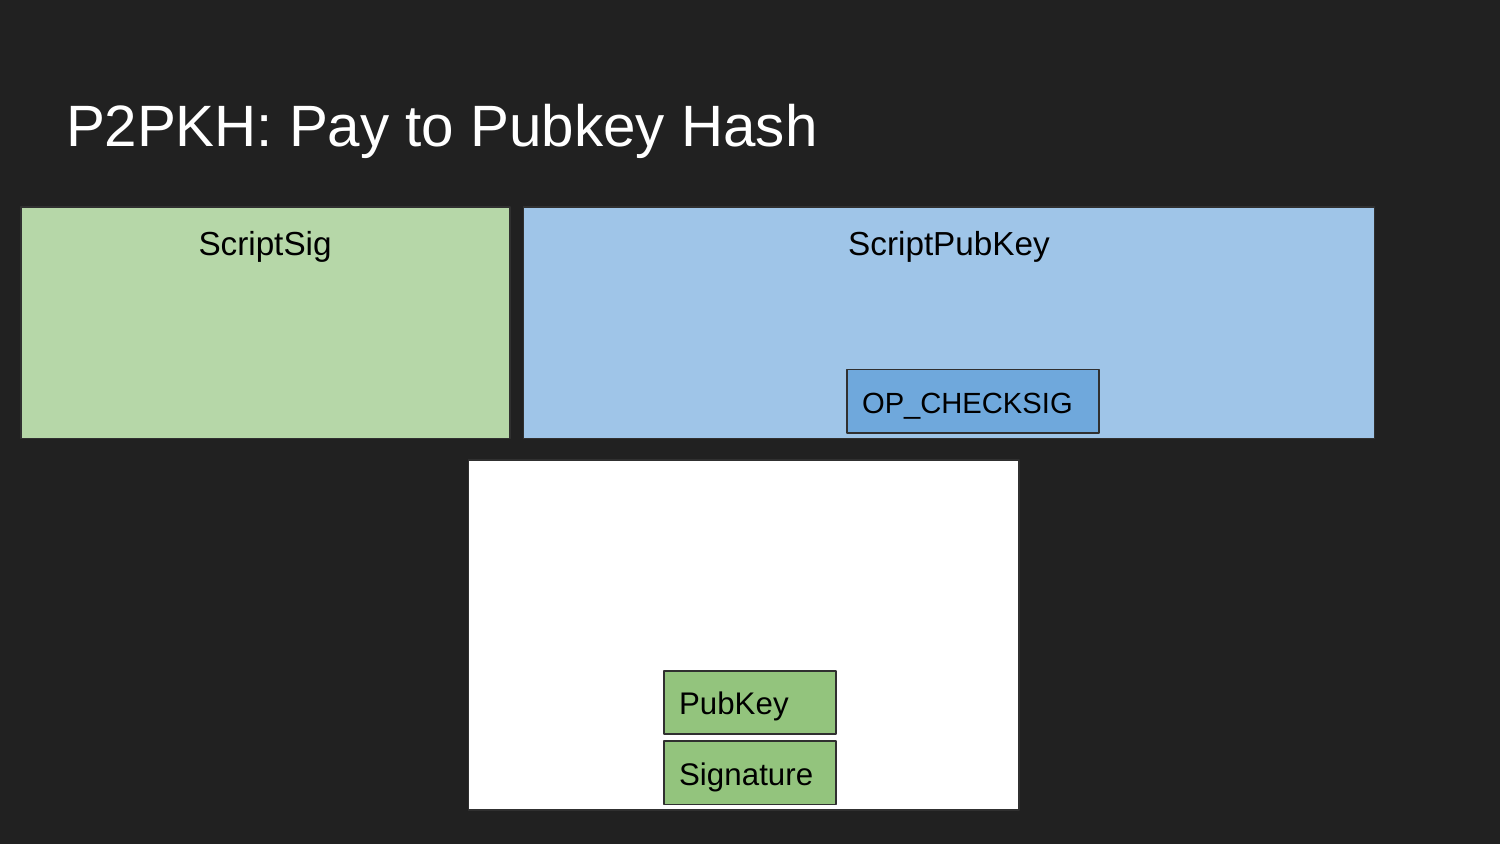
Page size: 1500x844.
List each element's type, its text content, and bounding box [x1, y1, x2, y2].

text_box PubKey [664, 670, 836, 735]
title P2PKH: Pay to Pubkey Hash [51, 72, 1449, 167]
text_box ScriptPubKey [523, 207, 1375, 439]
text_box ScriptSig [20, 207, 510, 439]
text_box OP_CHECKSIG [847, 369, 1099, 434]
text_box [468, 459, 1020, 811]
text_box Signature [664, 740, 836, 805]
